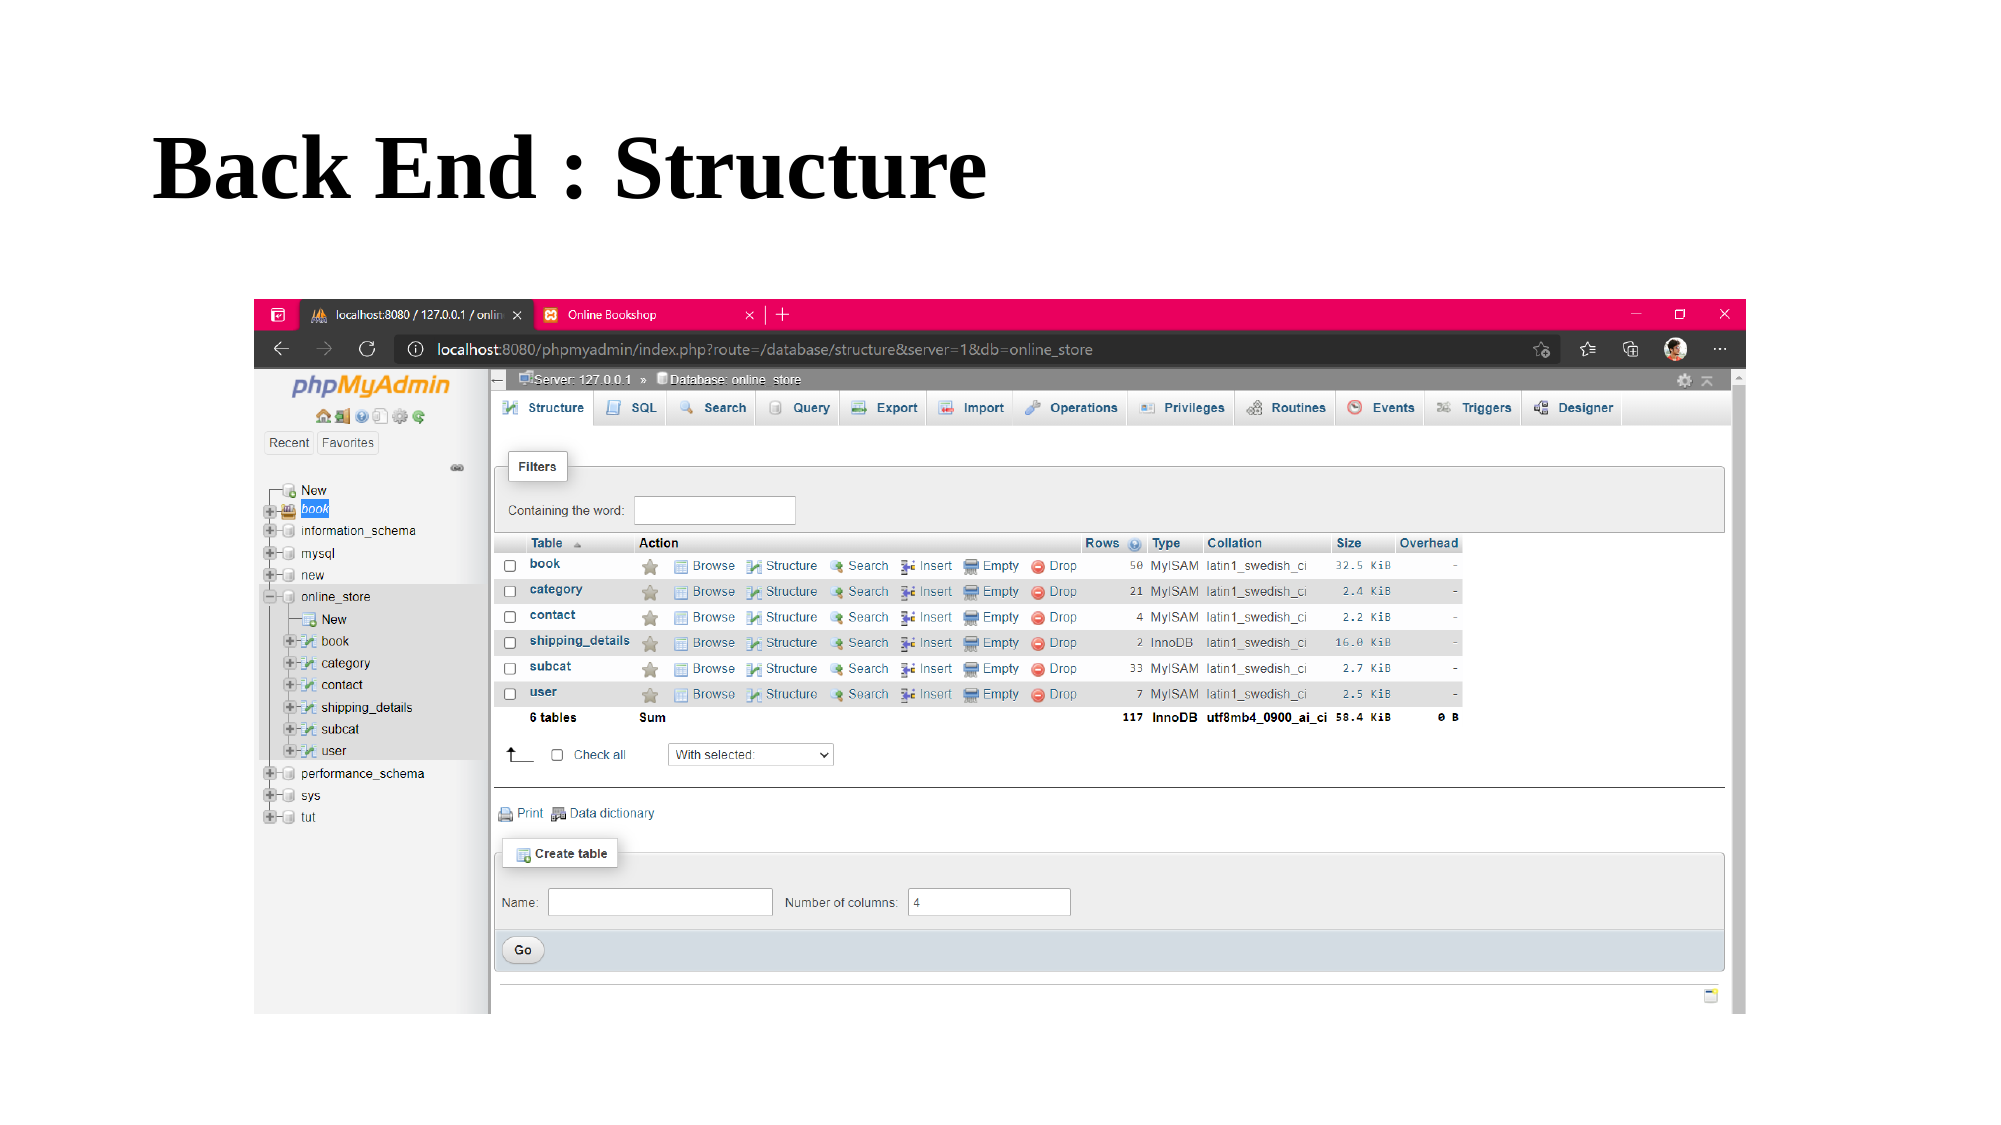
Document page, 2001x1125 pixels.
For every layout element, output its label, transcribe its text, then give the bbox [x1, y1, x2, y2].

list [254, 299, 1746, 1014]
title Back End : Structure [137, 59, 1863, 278]
